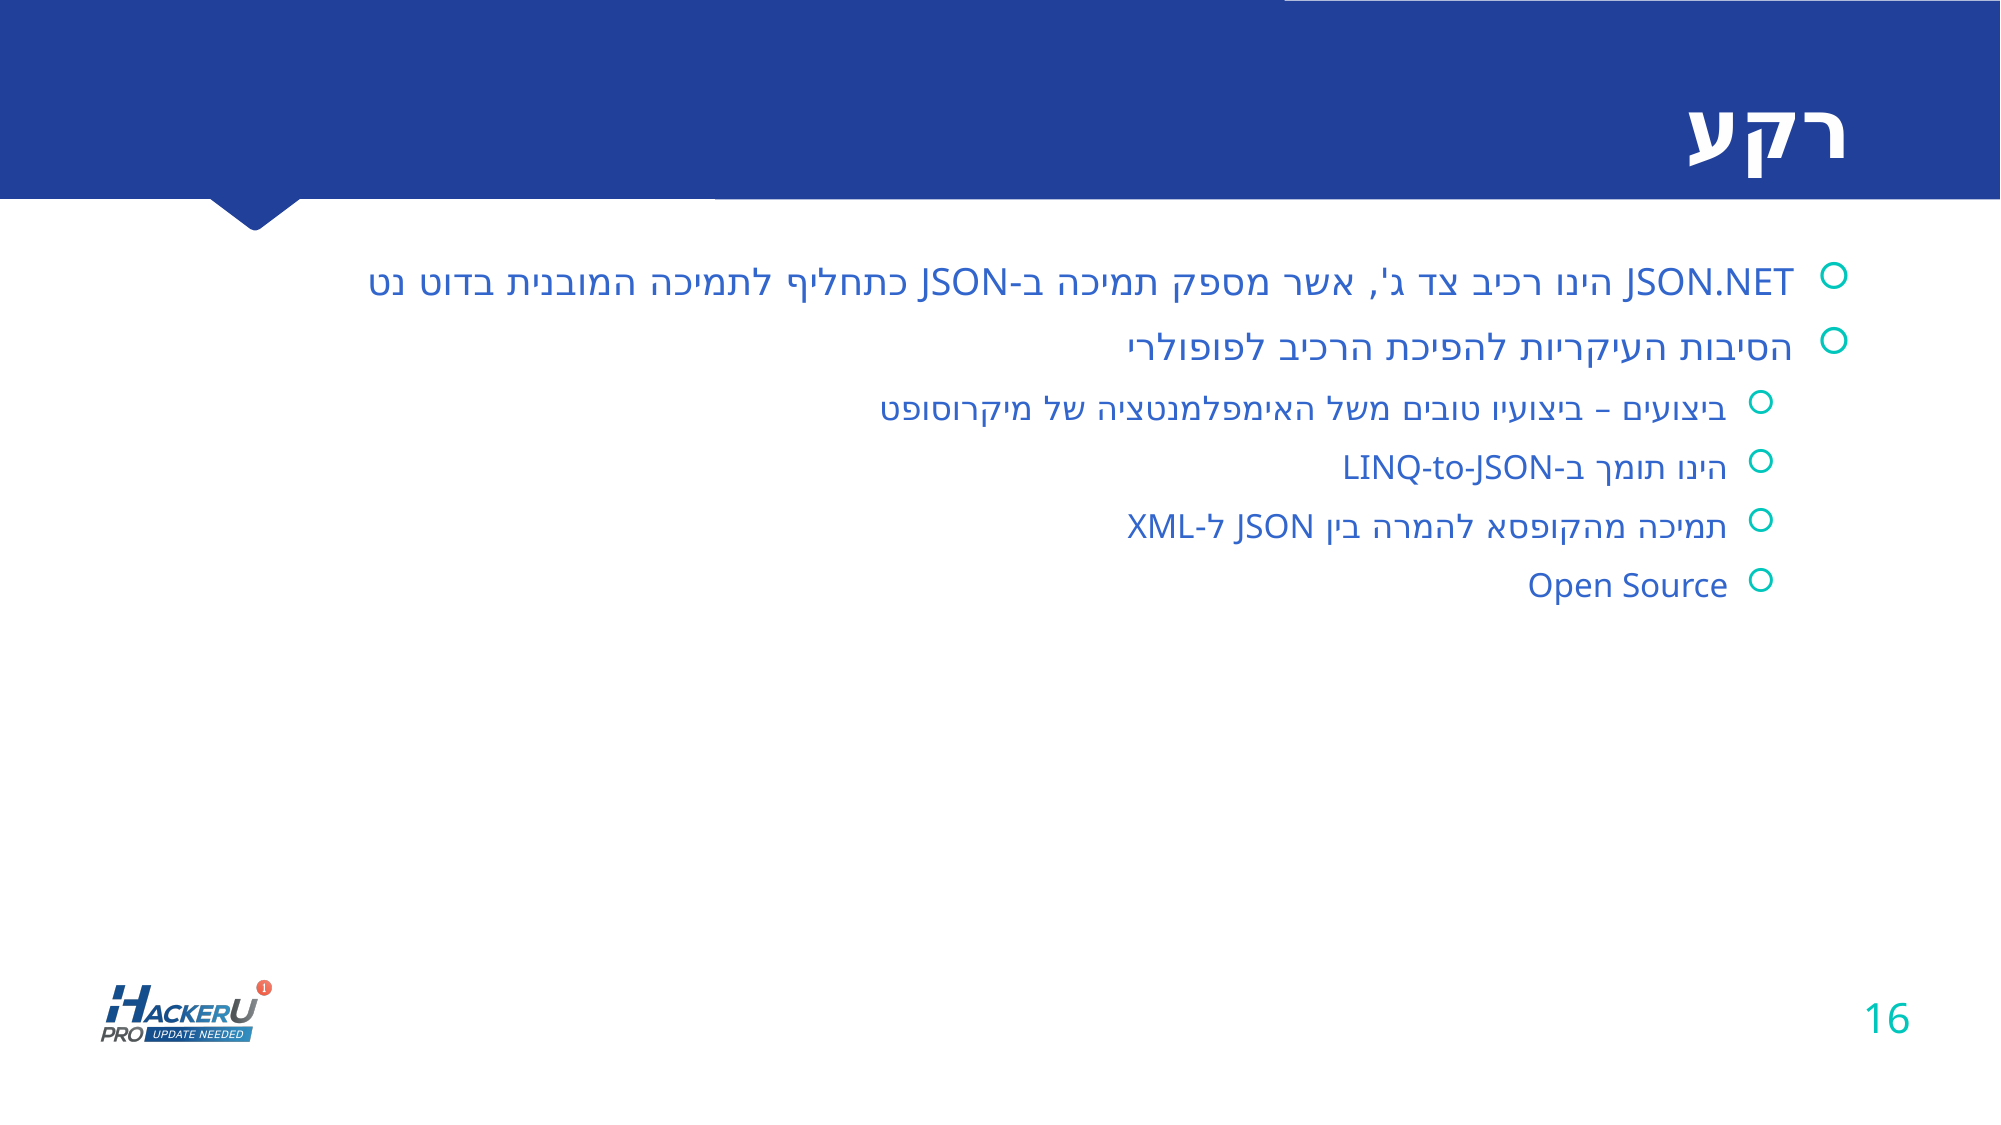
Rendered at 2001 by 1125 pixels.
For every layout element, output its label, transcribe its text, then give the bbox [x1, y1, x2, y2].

list JSON.NET הינו רכיב צד ג', אשר מספק תמיכה ב-JSON כתחליף לתמיכה המובנית בדוט נט הסיבות העיקריות להפיכת הרכיב לפופולרי ביצועים – ביצועיו טובים משל האימפלמנטציה של מיקרוסופט הינו תומך ב-LINQ-to-JSON תמיכה מהקופסא להמרה בין JSON ל-XML Open Source [134, 250, 1866, 962]
picture [78, 971, 291, 1053]
slide_number 16 [1751, 970, 1926, 1051]
title רקע [132, 23, 1868, 183]
